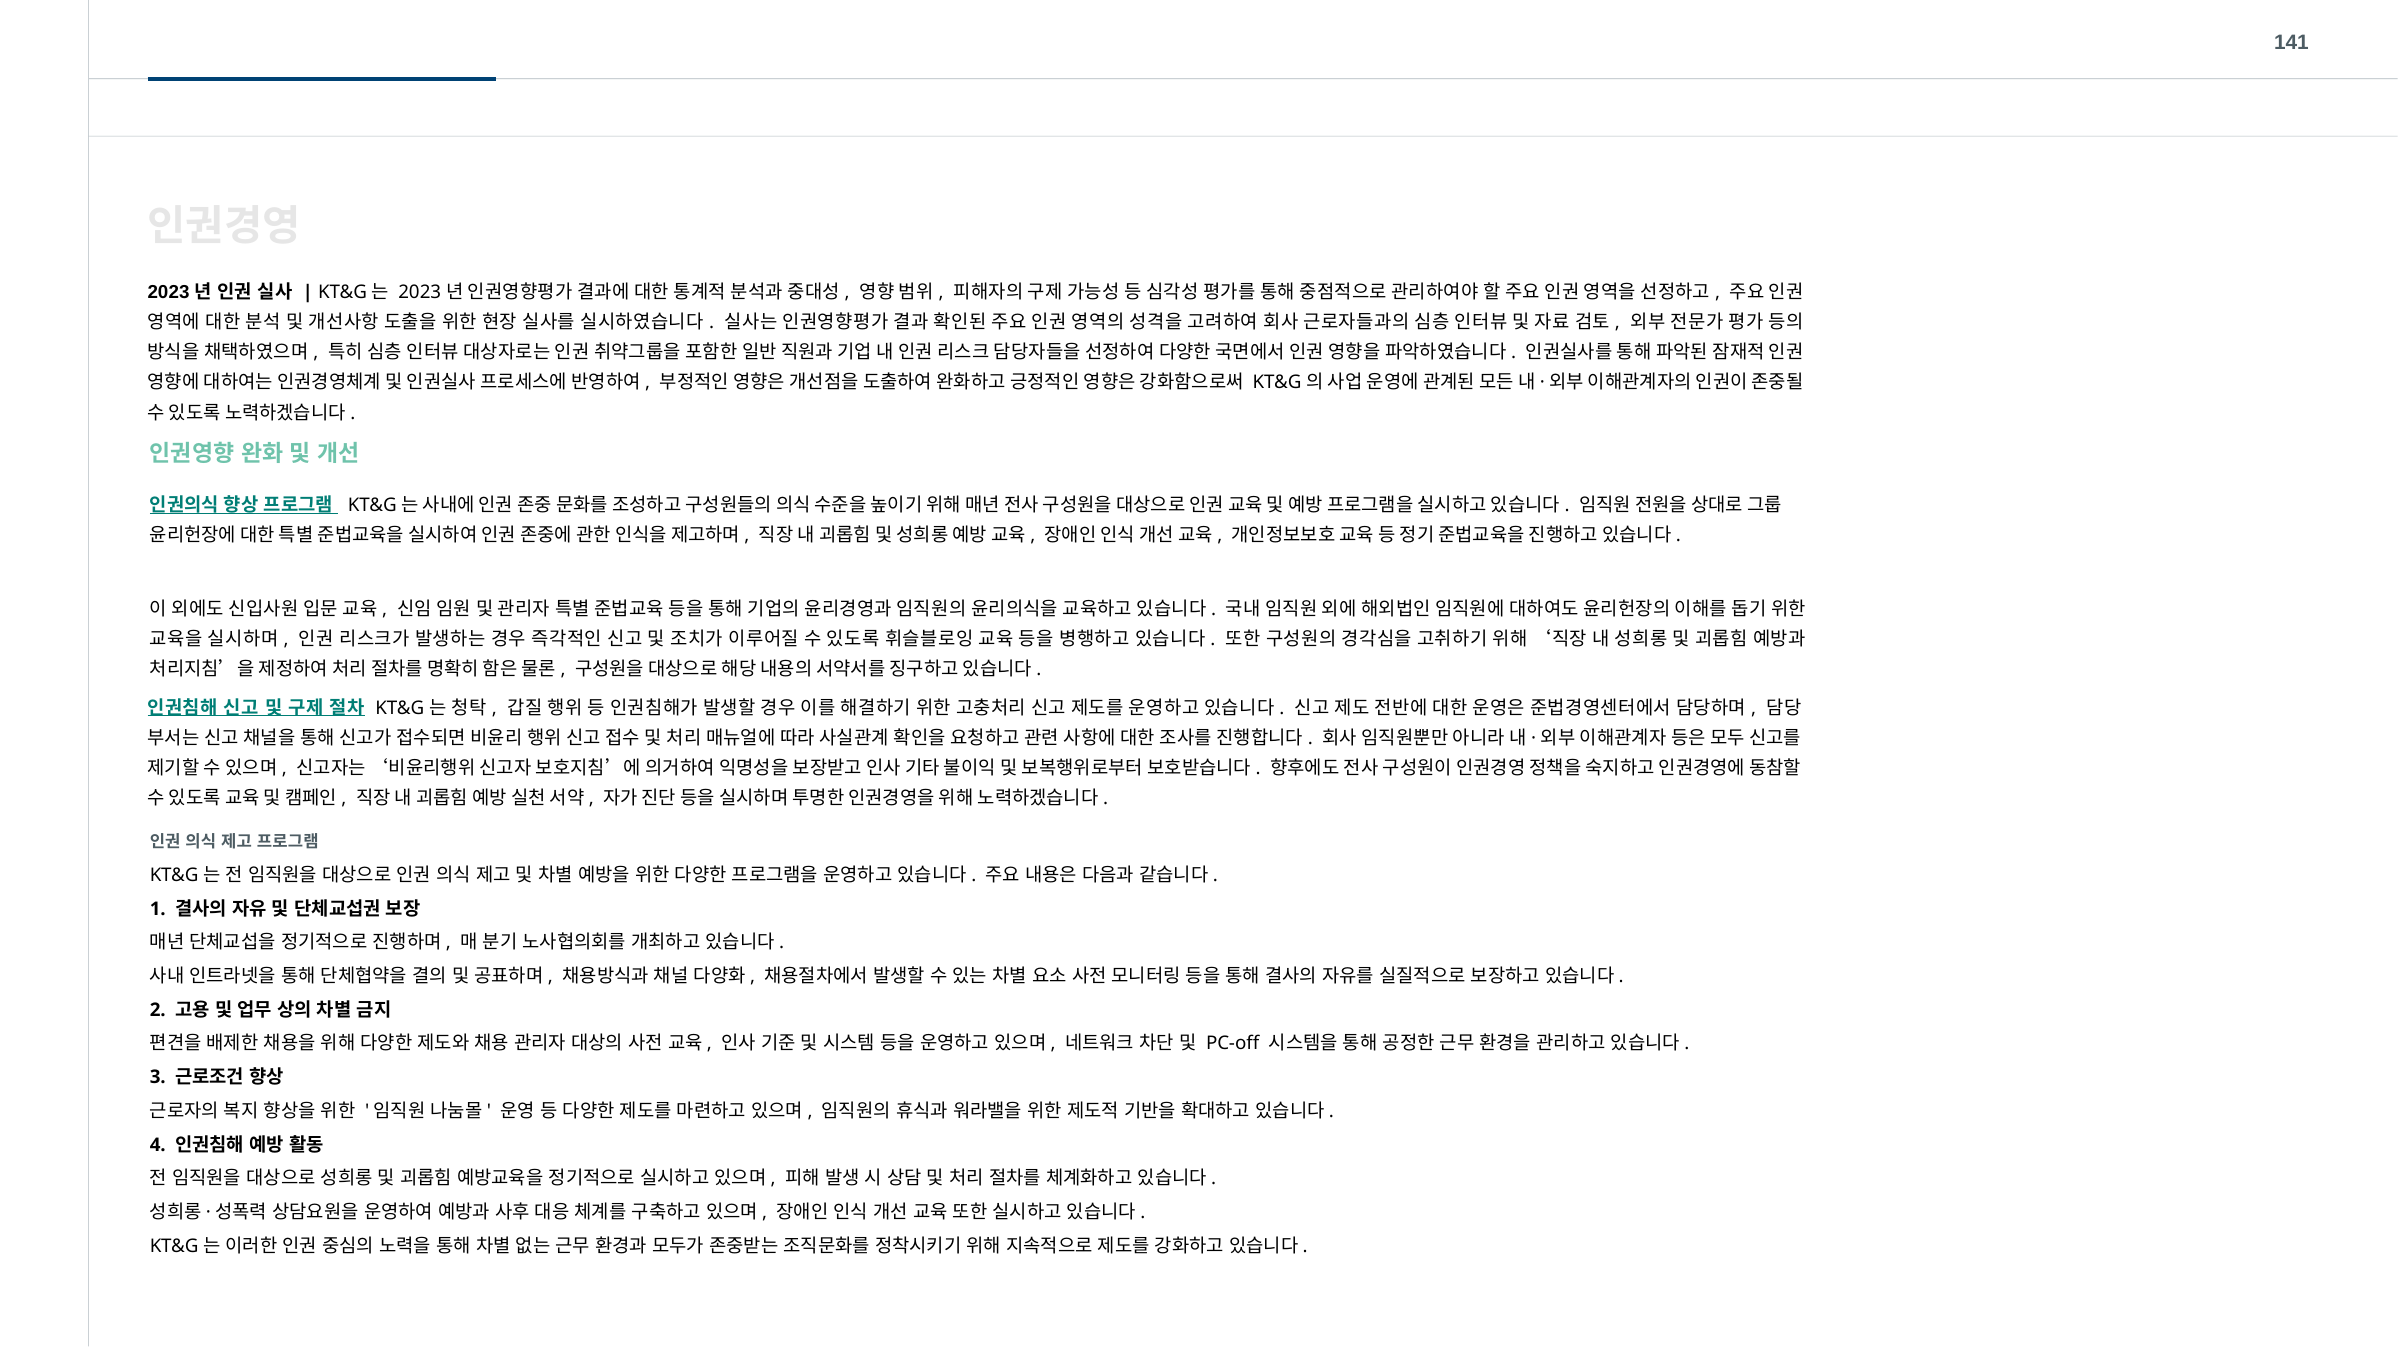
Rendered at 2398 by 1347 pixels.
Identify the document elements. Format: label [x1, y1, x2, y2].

text_box [88, 0, 2398, 1347]
